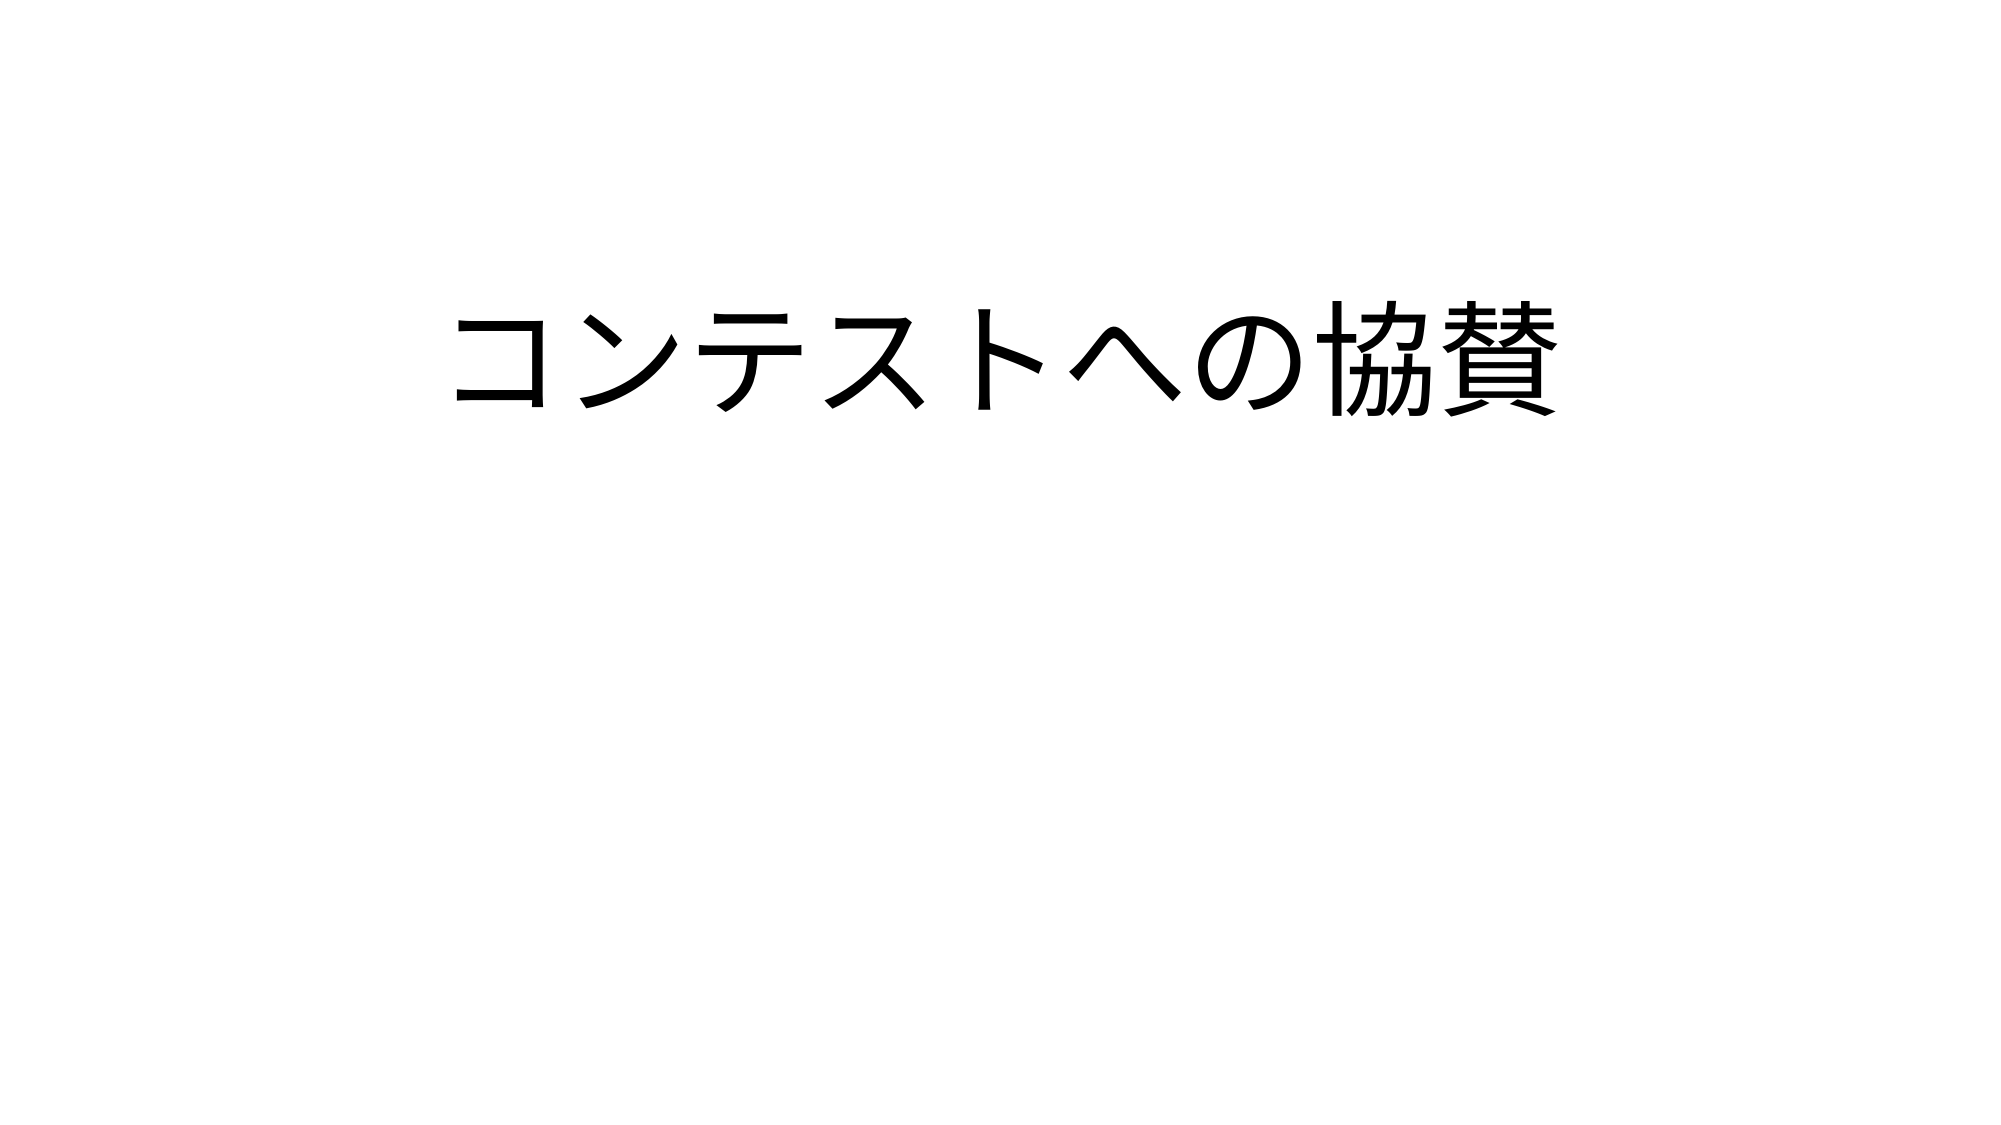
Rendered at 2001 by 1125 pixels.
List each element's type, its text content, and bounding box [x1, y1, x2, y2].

title コンテストへの協賛 [249, 184, 1750, 576]
